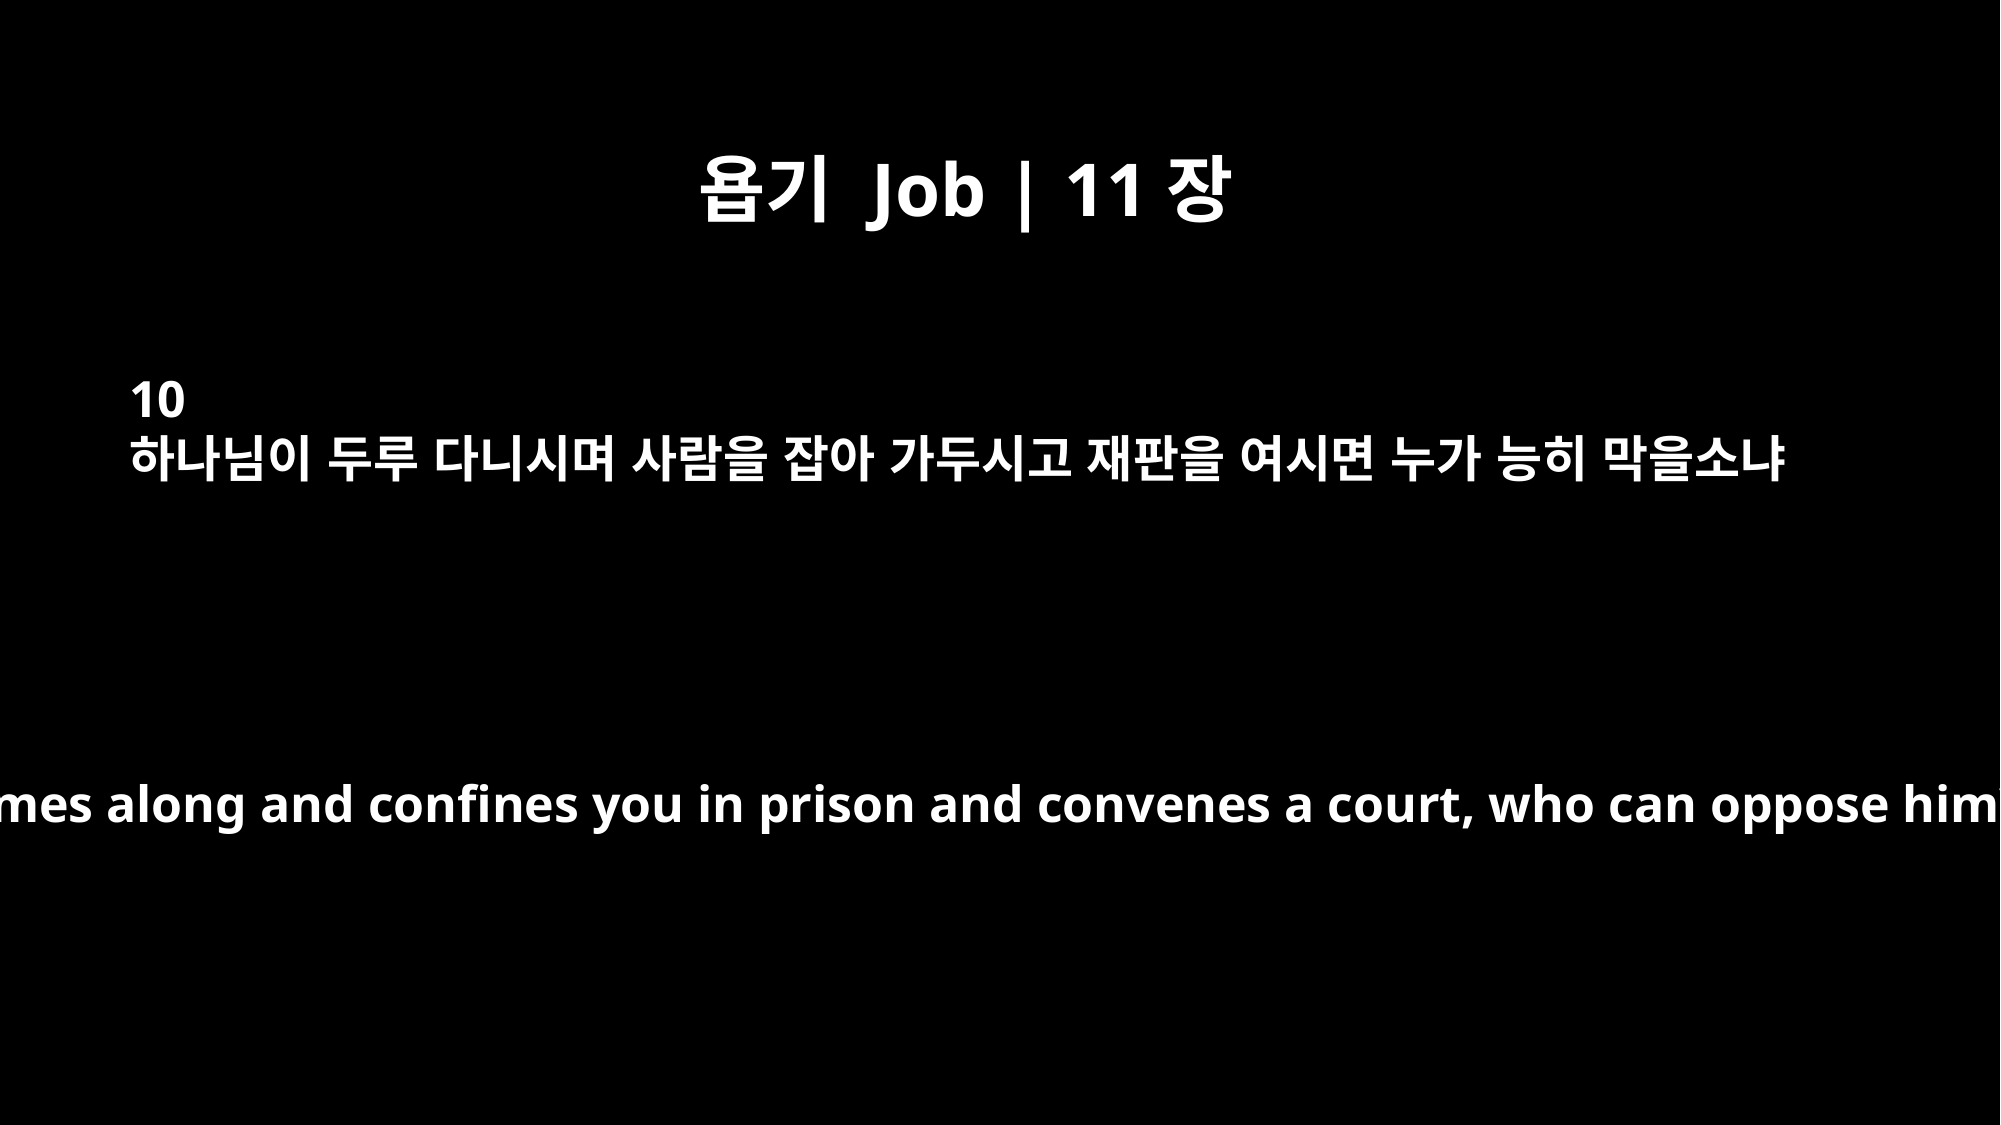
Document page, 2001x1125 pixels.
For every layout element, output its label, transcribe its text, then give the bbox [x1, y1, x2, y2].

text_box "If he comes along and confines you in prison and convenes a court, who can oppose him? [0, 764, 2000, 840]
text_box 욥기 Job | 11장 [683, 136, 1249, 239]
text_box 10 하나님이 두루 다니시며 사람을 잡아 가두시고 재판을 여시면 누가 능히 막을소냐 [114, 359, 1803, 495]
